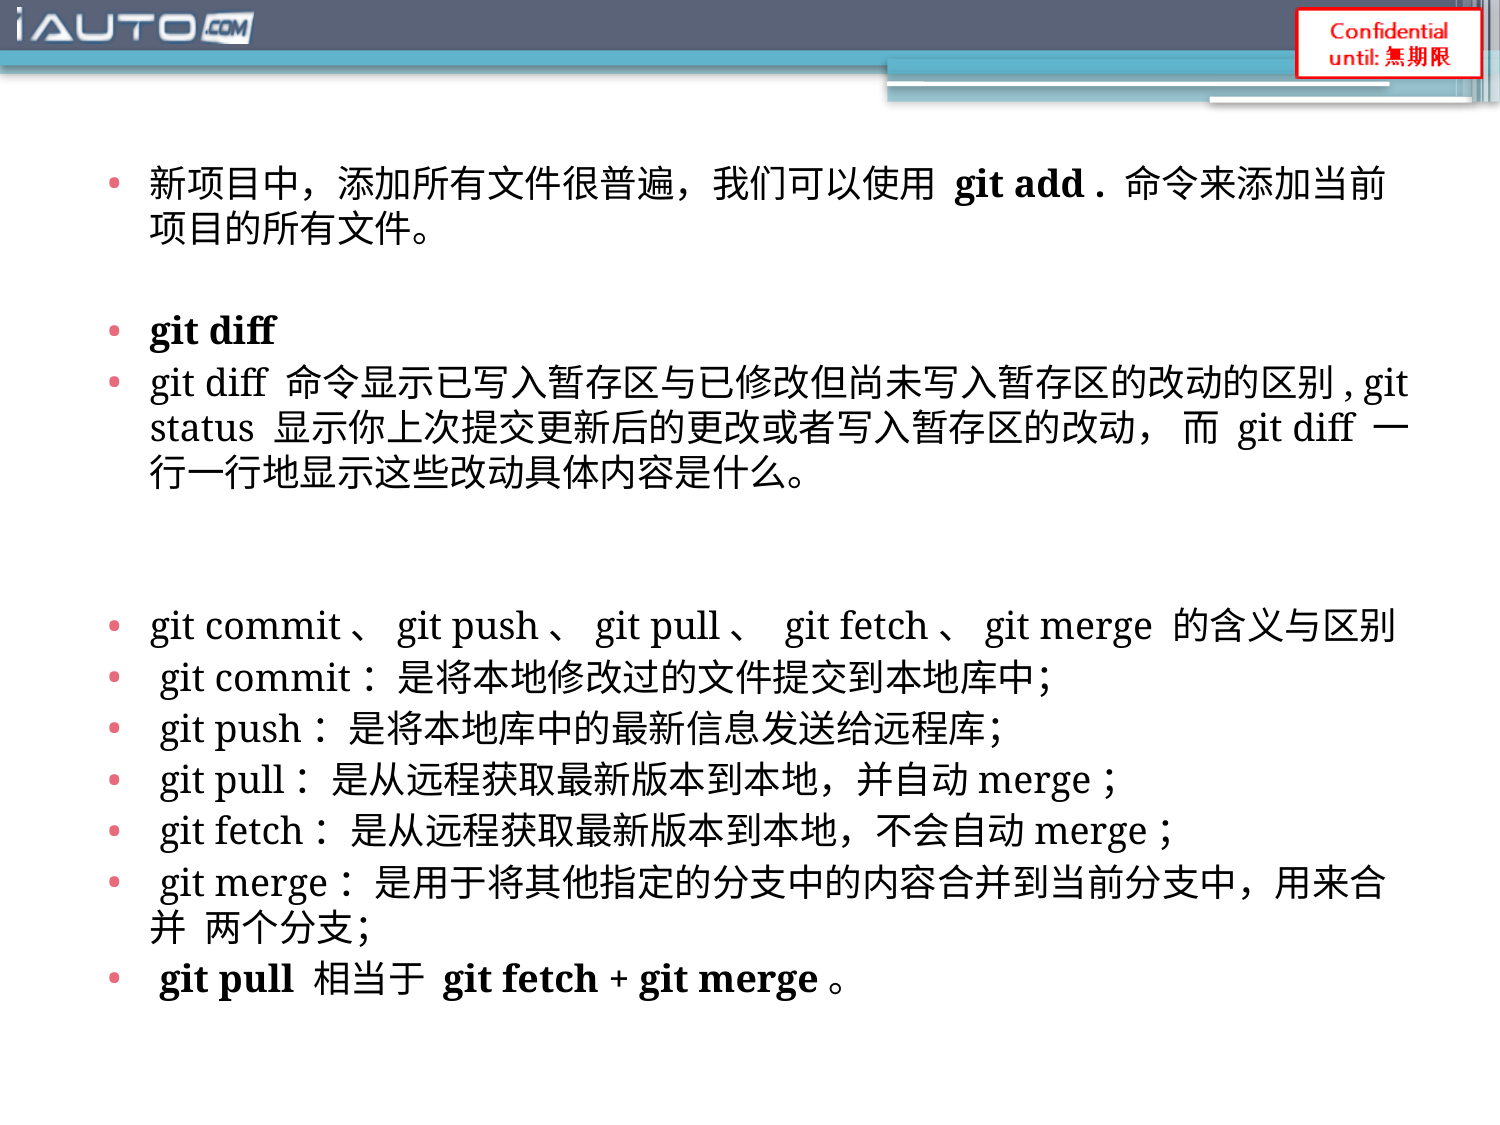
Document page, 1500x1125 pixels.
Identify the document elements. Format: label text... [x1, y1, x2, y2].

picture [1295, 7, 1483, 79]
list 新项目中，添加所有文件很普遍，我们可以使用 git add . 命令来添加当前项目的所有文件。 git diff git diff 命令显示已写入暂存区与已修改但尚未写入暂存区的改动的区别, git status 显示你上次提交更新后的更改或者写入暂存区的改动， 而 git diff 一行一行地显示这些改动具体内容是什么。 git commit、git push、git pull、 git fetch、git merge 的含义与区别 git commit：是将本地修改过的文件提交到本地库中； git push：是将本地库中的最新信息发送给远程库； git pull：是从远程获取最新版本到本地，并自动merge； git fetch：是从远程获取最新版本到本地，不会自动merge； git merge：是用于将其他指定的分支中的内容合并到当前分支中，用来合并 两个分支； git pull 相当于 git fetch + git merge。 [75, 152, 1425, 1079]
picture [17, 7, 254, 44]
